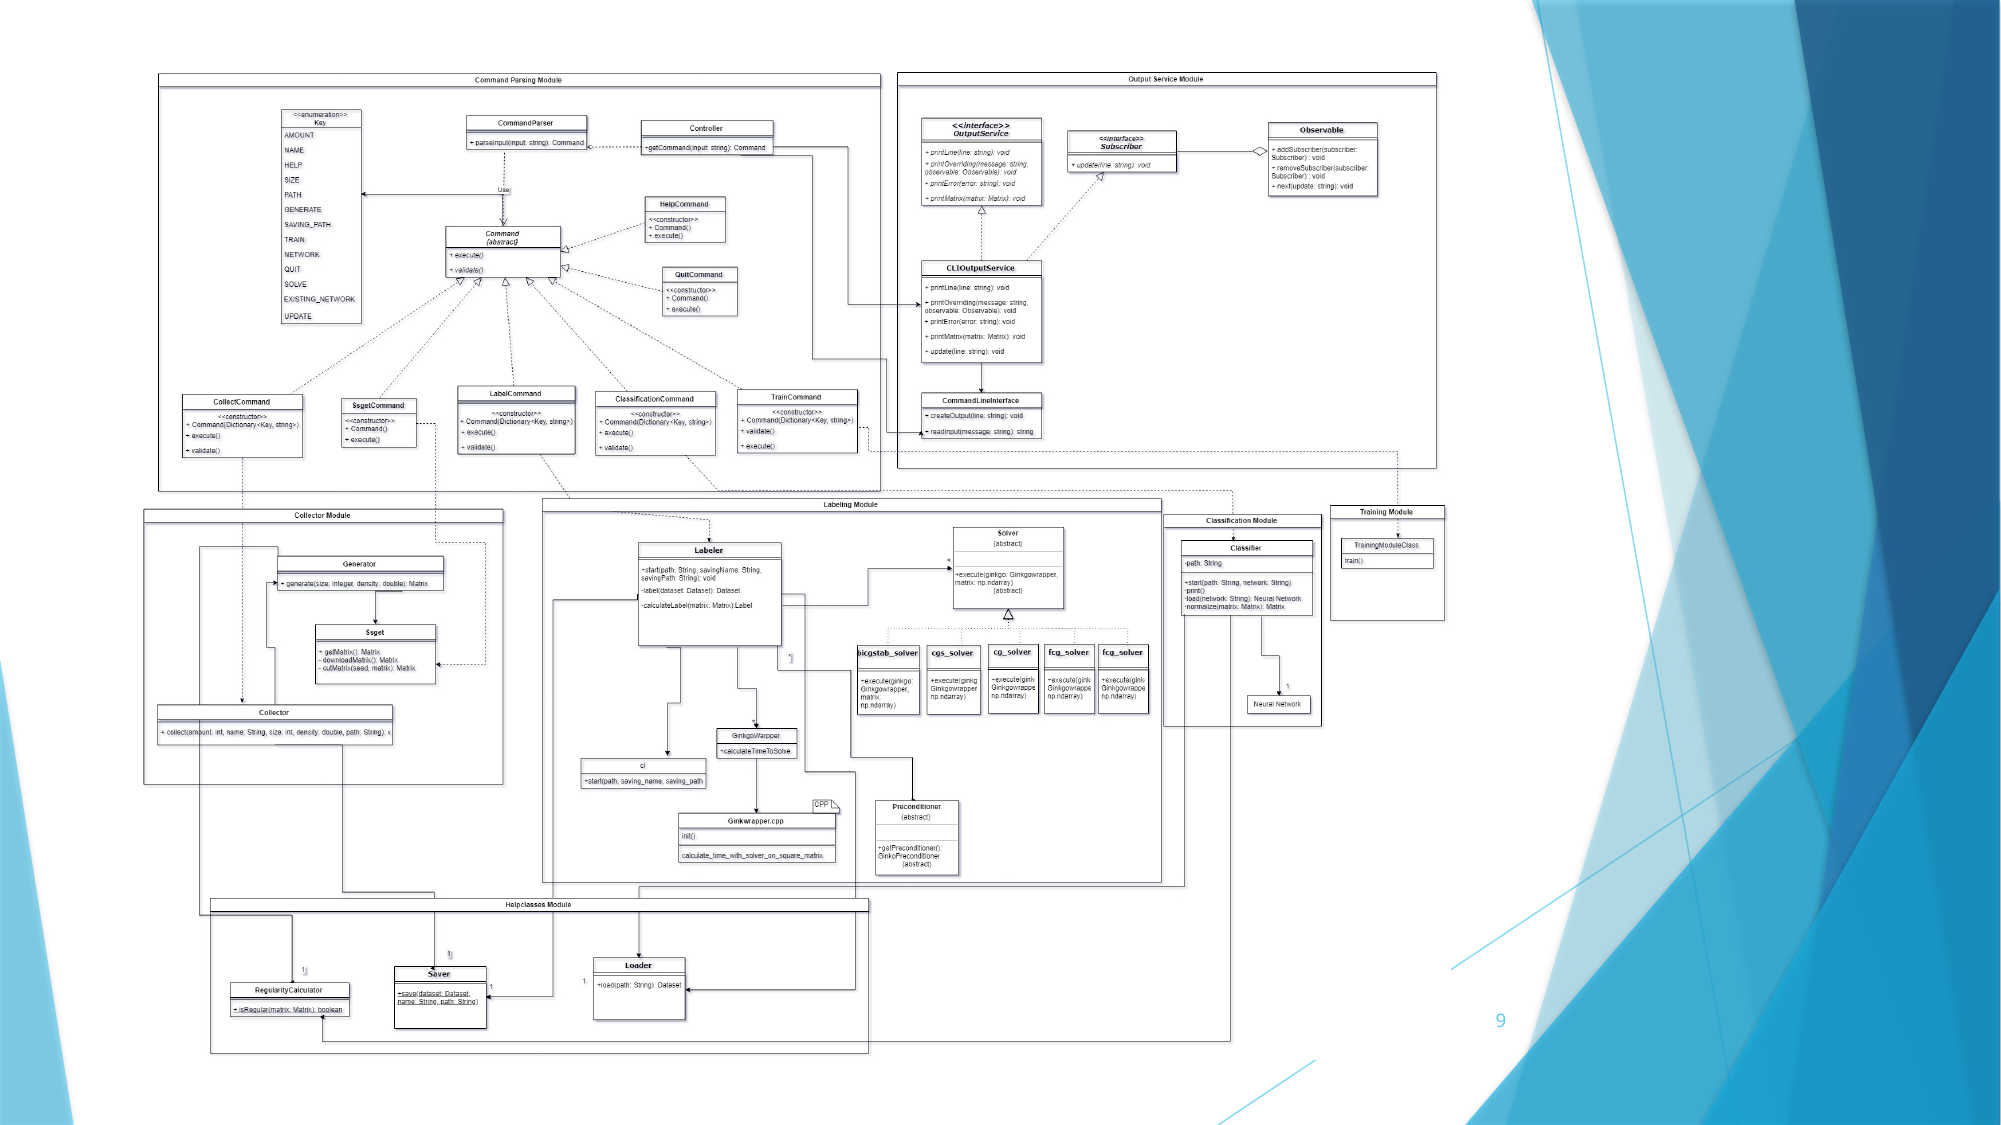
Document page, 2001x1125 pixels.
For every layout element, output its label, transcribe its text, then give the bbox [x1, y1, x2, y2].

slide_number 9 [1455, 991, 1522, 1051]
picture [143, 72, 1452, 1060]
